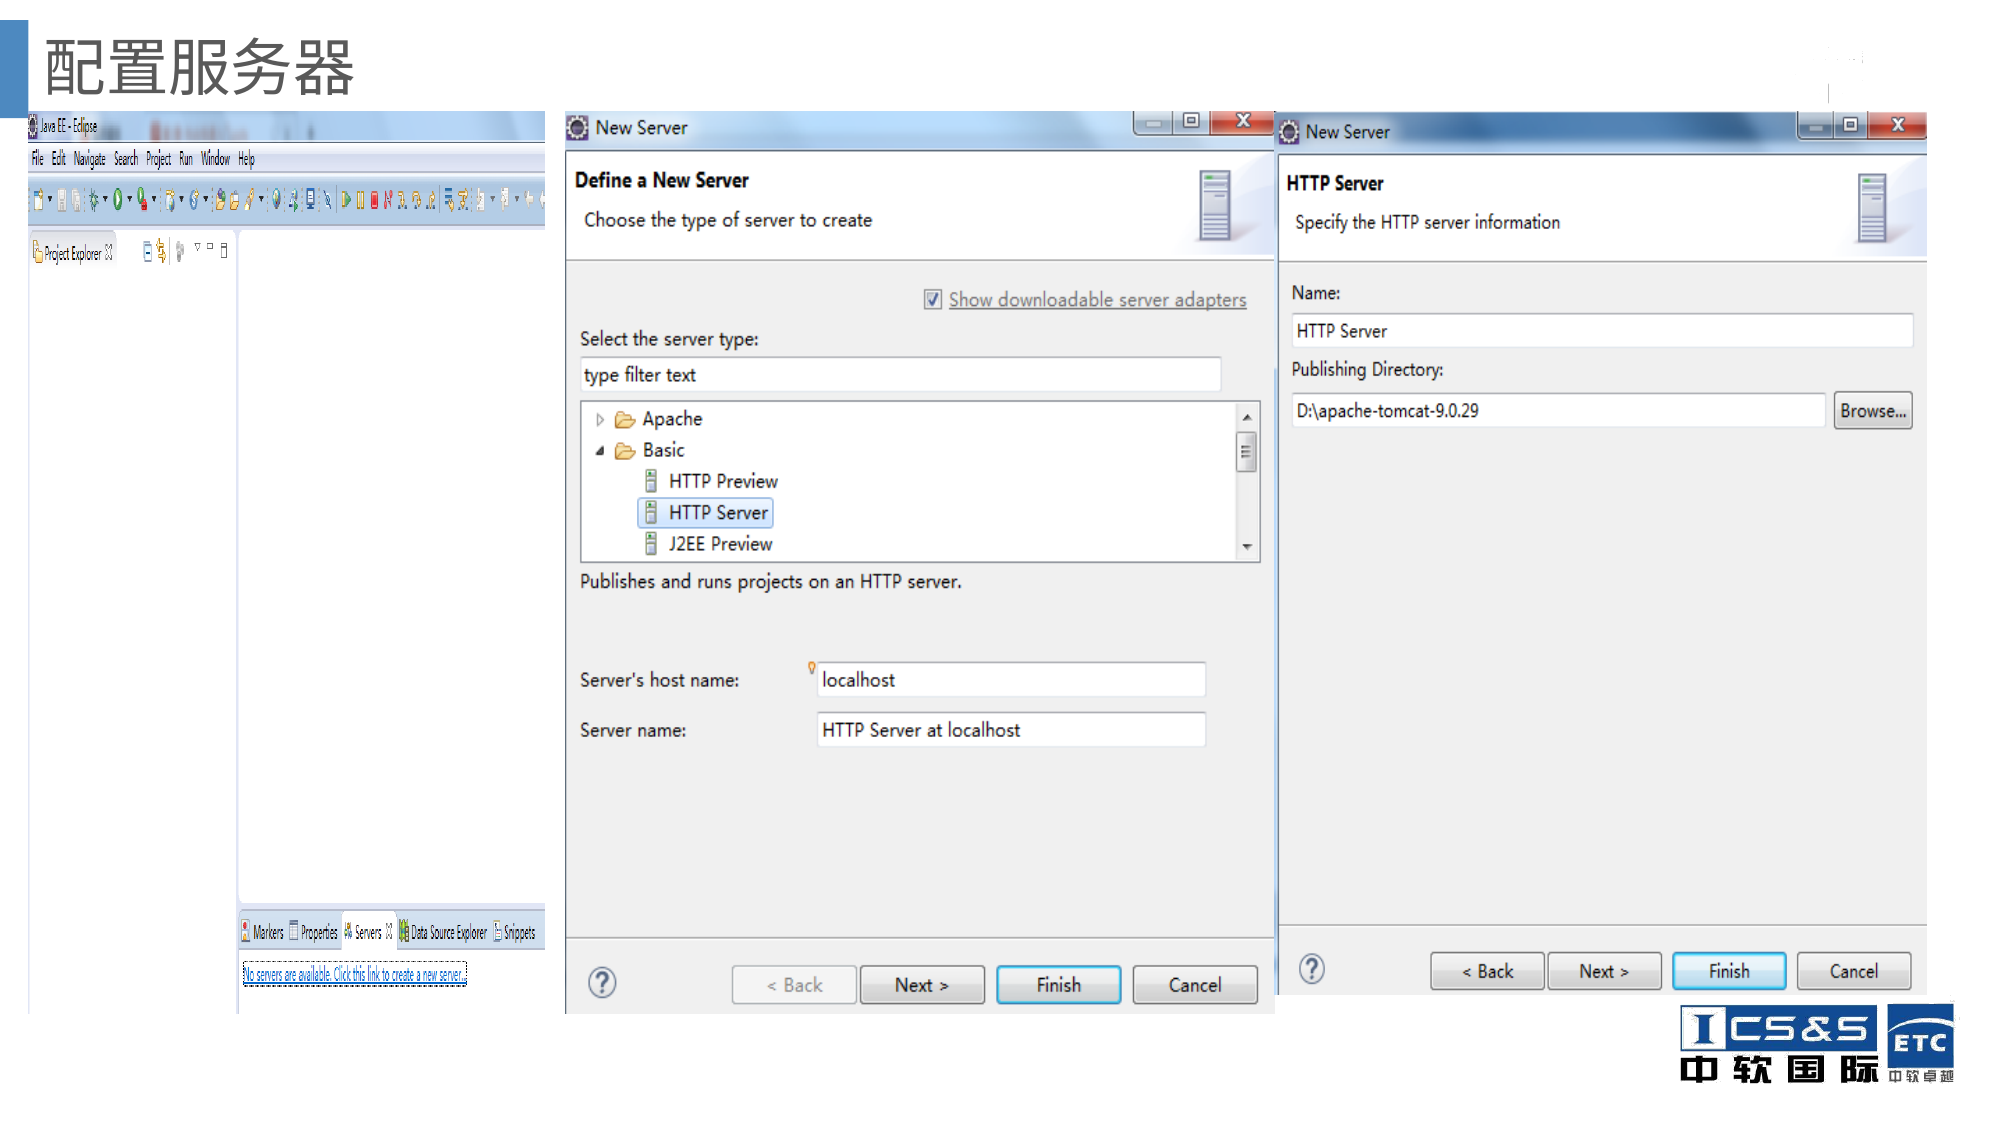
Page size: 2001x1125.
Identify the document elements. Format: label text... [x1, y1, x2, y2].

title 配置服务器 [28, 0, 1927, 140]
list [28, 111, 545, 1014]
picture [565, 26, 1963, 1093]
